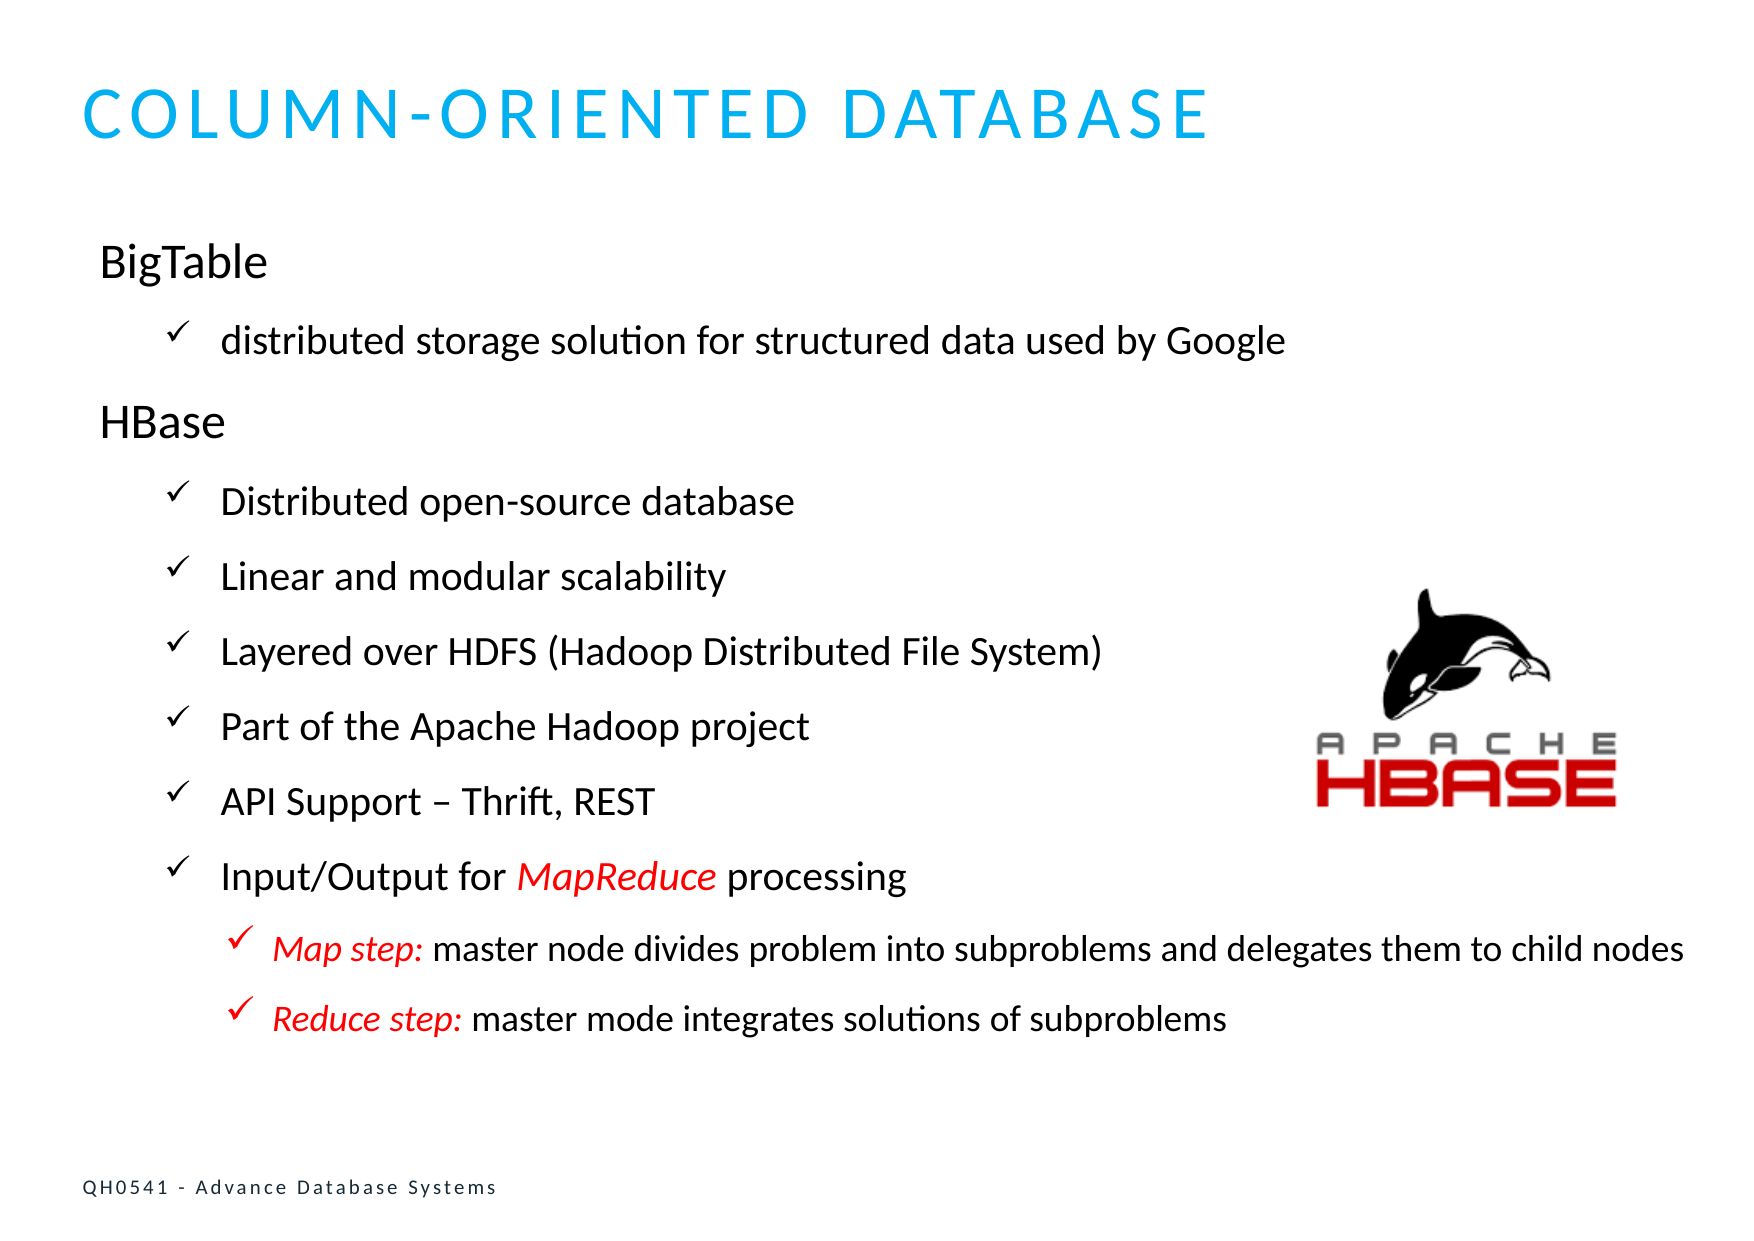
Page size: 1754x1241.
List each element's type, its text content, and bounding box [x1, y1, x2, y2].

footer QH0541 - Advance Database Systems [82, 1169, 1177, 1203]
text_box BigTable distributed storage solution for structured data used by Google HBase Distributed open-source database Linear and modular scalability Layered over HDFS (Hadoop Distributed File System) Part of the Apache Hadoop project API Support – Thrift, REST Input/Output for MapReduce processing Map step: master node divides problem into subproblems and delegates them to child nodes Reduce step: master mode integrates solutions of subproblems [82, 220, 1707, 1047]
title Column-Oriented DATABASE [82, 63, 1690, 157]
picture [1260, 561, 1672, 860]
